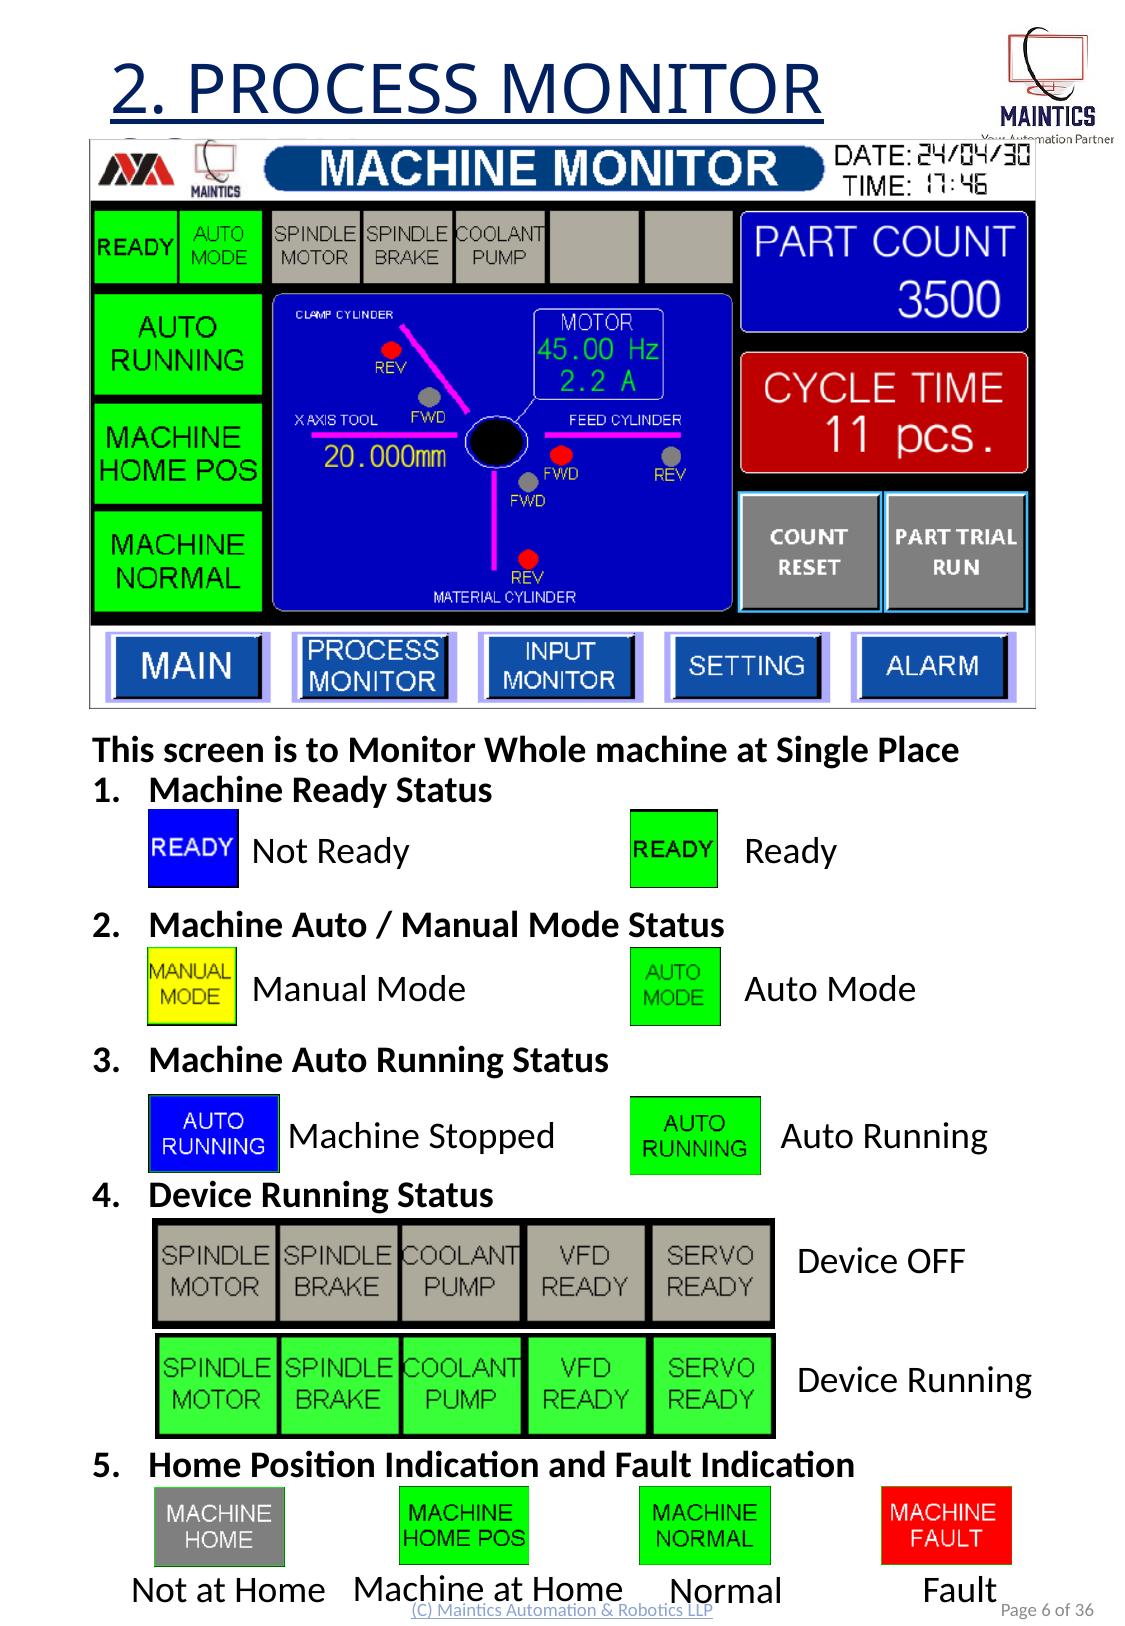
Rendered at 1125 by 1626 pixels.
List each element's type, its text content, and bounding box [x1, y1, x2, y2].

picture [148, 1094, 280, 1173]
text_box Device OFF [782, 1228, 1021, 1289]
picture [154, 1487, 285, 1567]
text_box Machine Ready Status Machine Auto / Manual Mode Status Machine Auto Running Status Device Running Status Home Position Indication and Fault Indication [77, 757, 1107, 1493]
text_box Auto Mode [729, 956, 968, 1017]
picture [881, 1486, 1012, 1565]
picture [399, 1486, 529, 1565]
text_box This screen is to Monitor Whole machine at Single Place [77, 717, 1048, 778]
picture [630, 1096, 761, 1175]
picture [89, 27, 1114, 709]
text_box Device Running [782, 1348, 1074, 1408]
text_box Not Ready [239, 818, 428, 878]
picture [148, 809, 239, 888]
text_box Fault [840, 1557, 1080, 1618]
picture [630, 947, 721, 1026]
picture [152, 1218, 775, 1330]
picture [155, 1333, 776, 1439]
picture [639, 1486, 771, 1565]
picture [147, 947, 237, 1026]
slide_number Page 6 of 36 [963, 1592, 1114, 1625]
title 2. PROCESS MONITOR SCREEN [95, 47, 1066, 139]
footer (C) Maintics Automation & Robotics LLP [372, 1592, 753, 1625]
text_box Not at Home [109, 1557, 348, 1618]
text_box Ready [729, 818, 921, 878]
text_box Auto Running [765, 1103, 1005, 1164]
text_box Machine Stopped [280, 1103, 626, 1164]
text_box Manual Mode [237, 956, 527, 1017]
text_box Machine at Home [333, 1556, 639, 1617]
text_box Normal [606, 1558, 846, 1619]
picture [630, 809, 718, 888]
